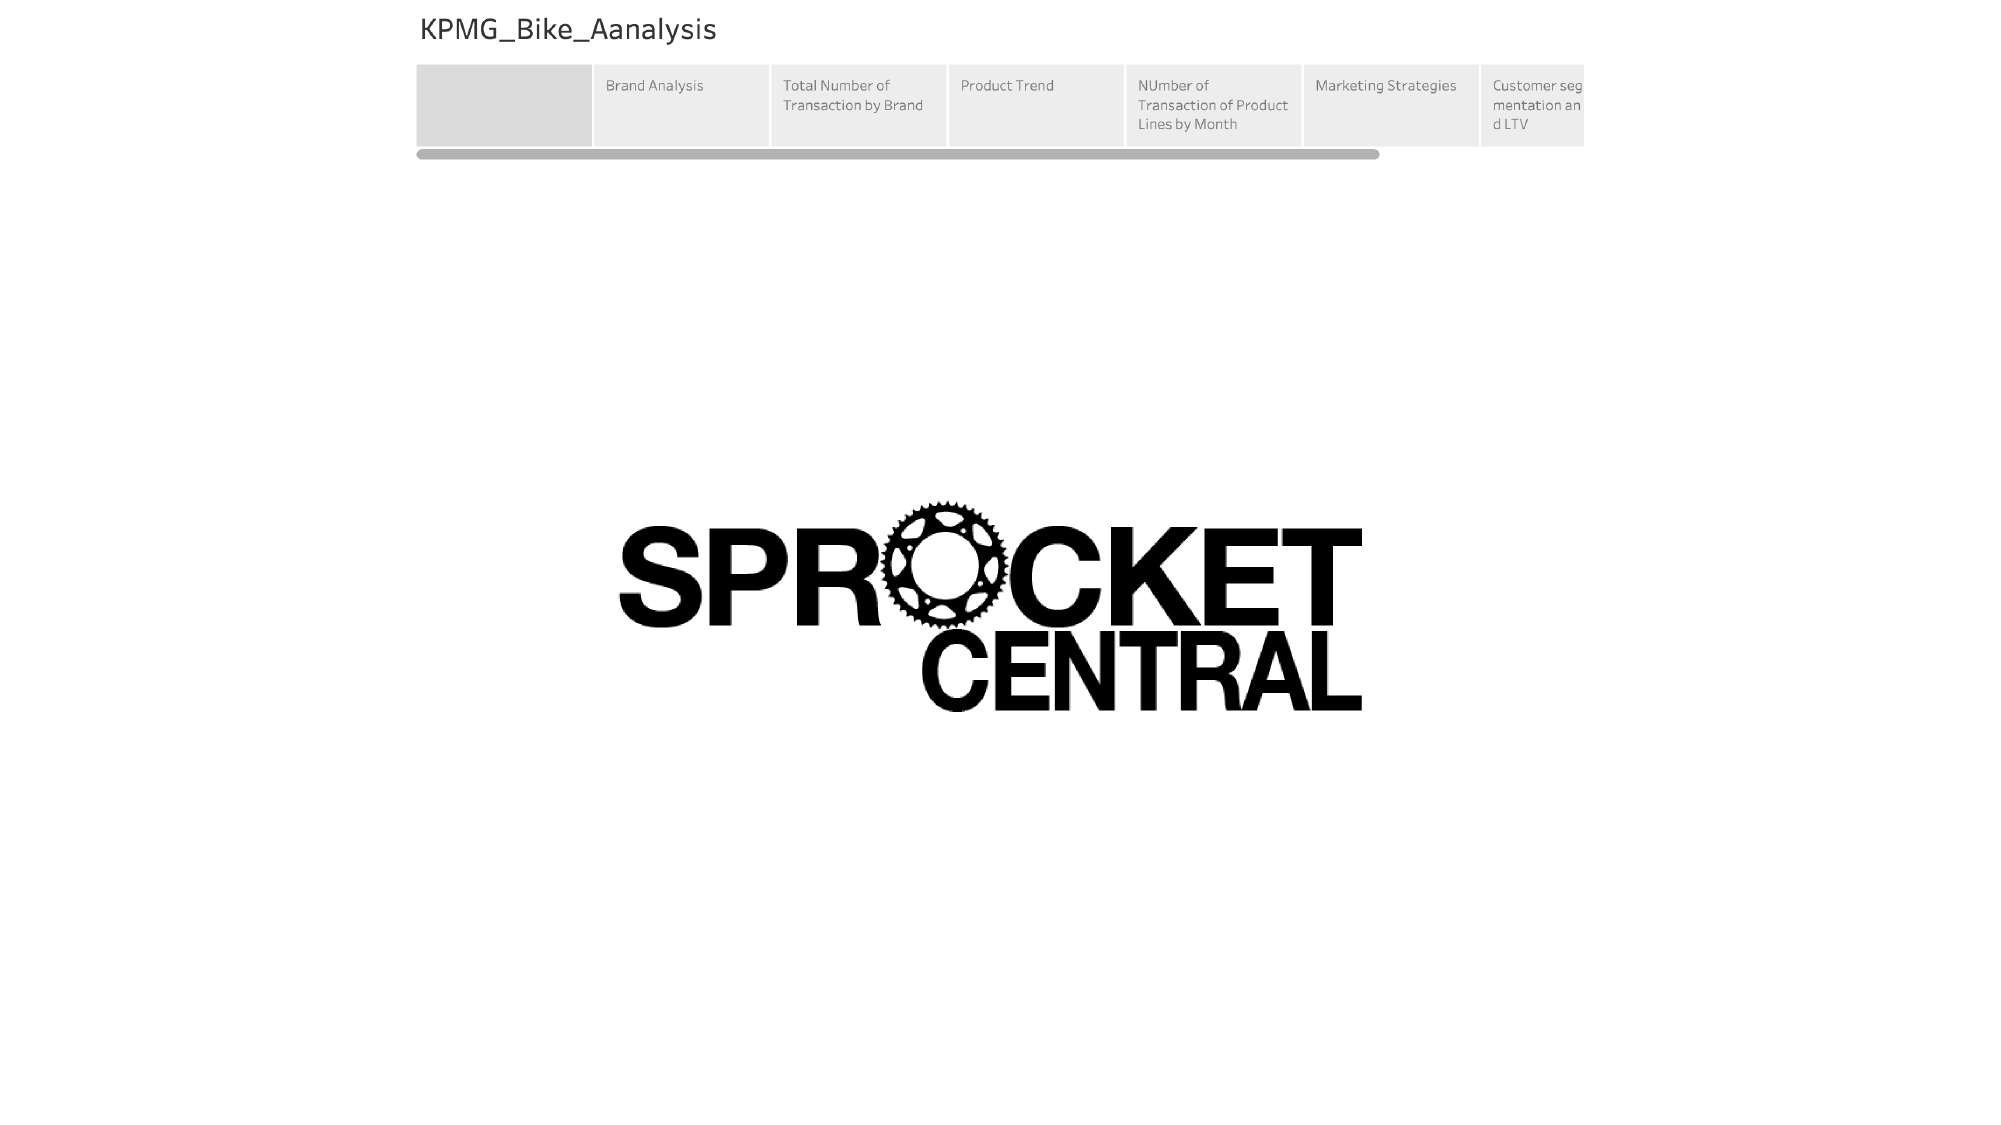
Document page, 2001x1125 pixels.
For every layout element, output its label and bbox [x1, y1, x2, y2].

picture [407, 0, 1593, 1125]
